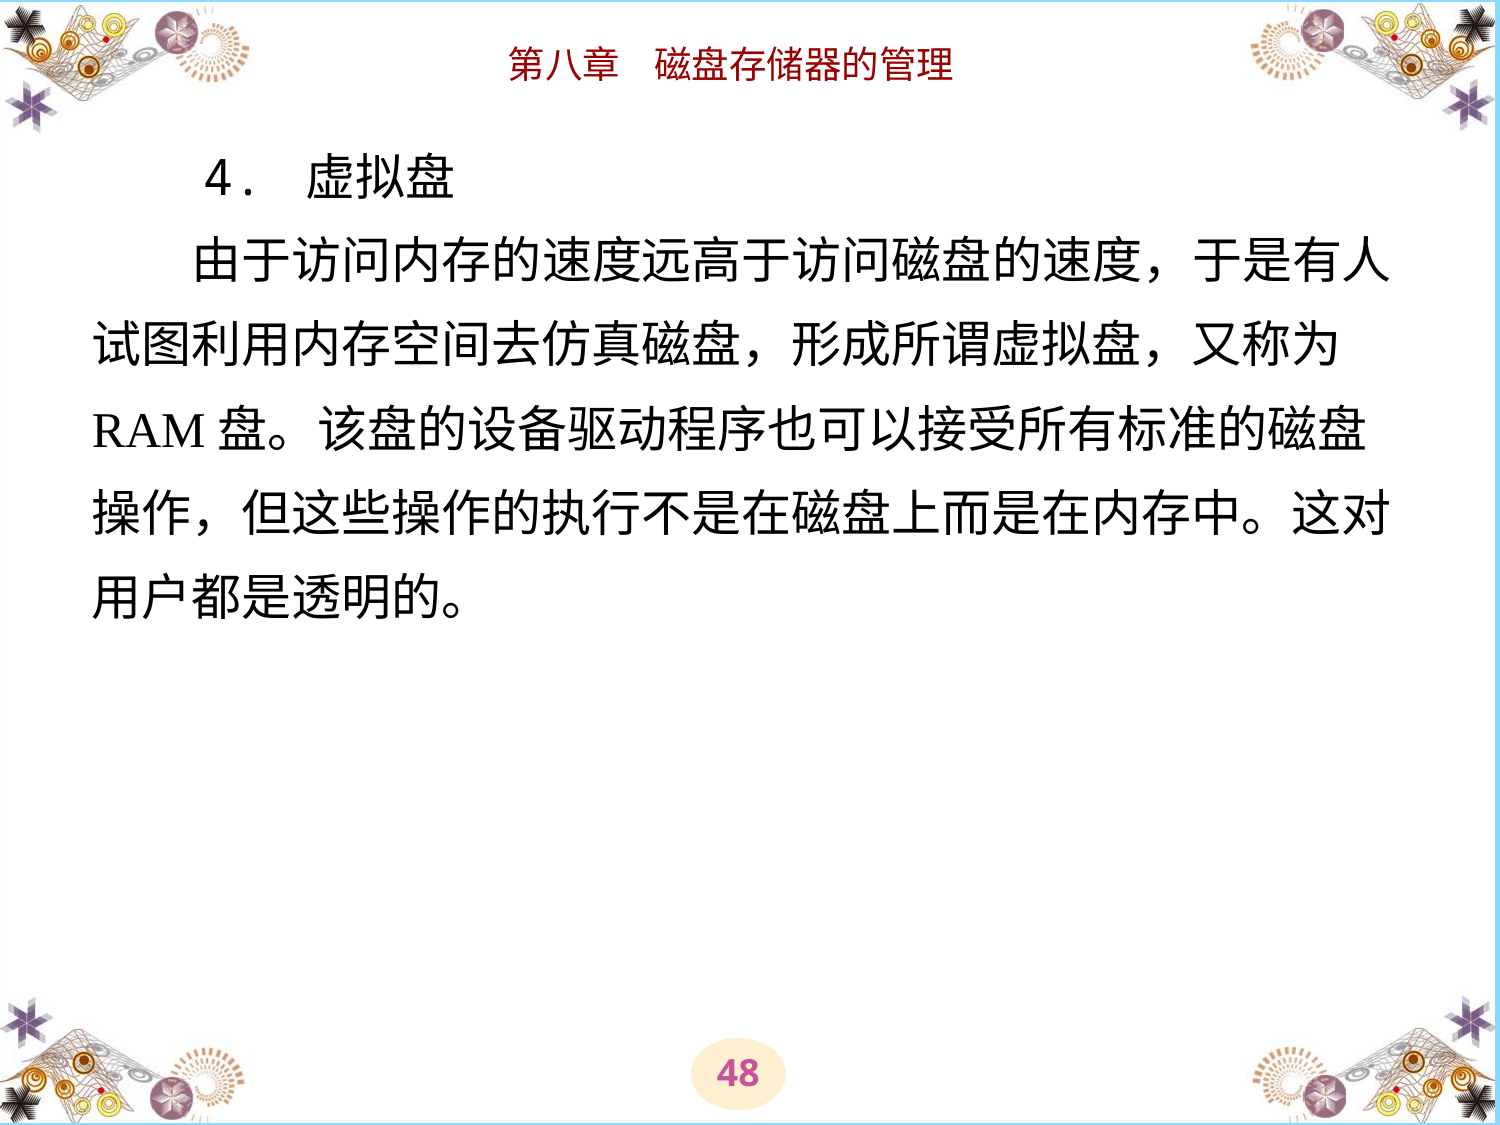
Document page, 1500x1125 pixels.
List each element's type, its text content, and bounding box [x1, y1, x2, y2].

title 4. 虚拟盘 由于访问内存的速度远高于访问磁盘的速度，于是有人试图利用内存空间去仿真磁盘，形成所谓虚拟盘，又称为RAM盘。该盘的设备驱动程序也可以接受所有标准的磁盘操作，但这些操作的执行不是在磁盘上而是在内存中。这对用户都是透明的。 [76, 113, 1424, 1024]
picture [0, 2, 1495, 1123]
